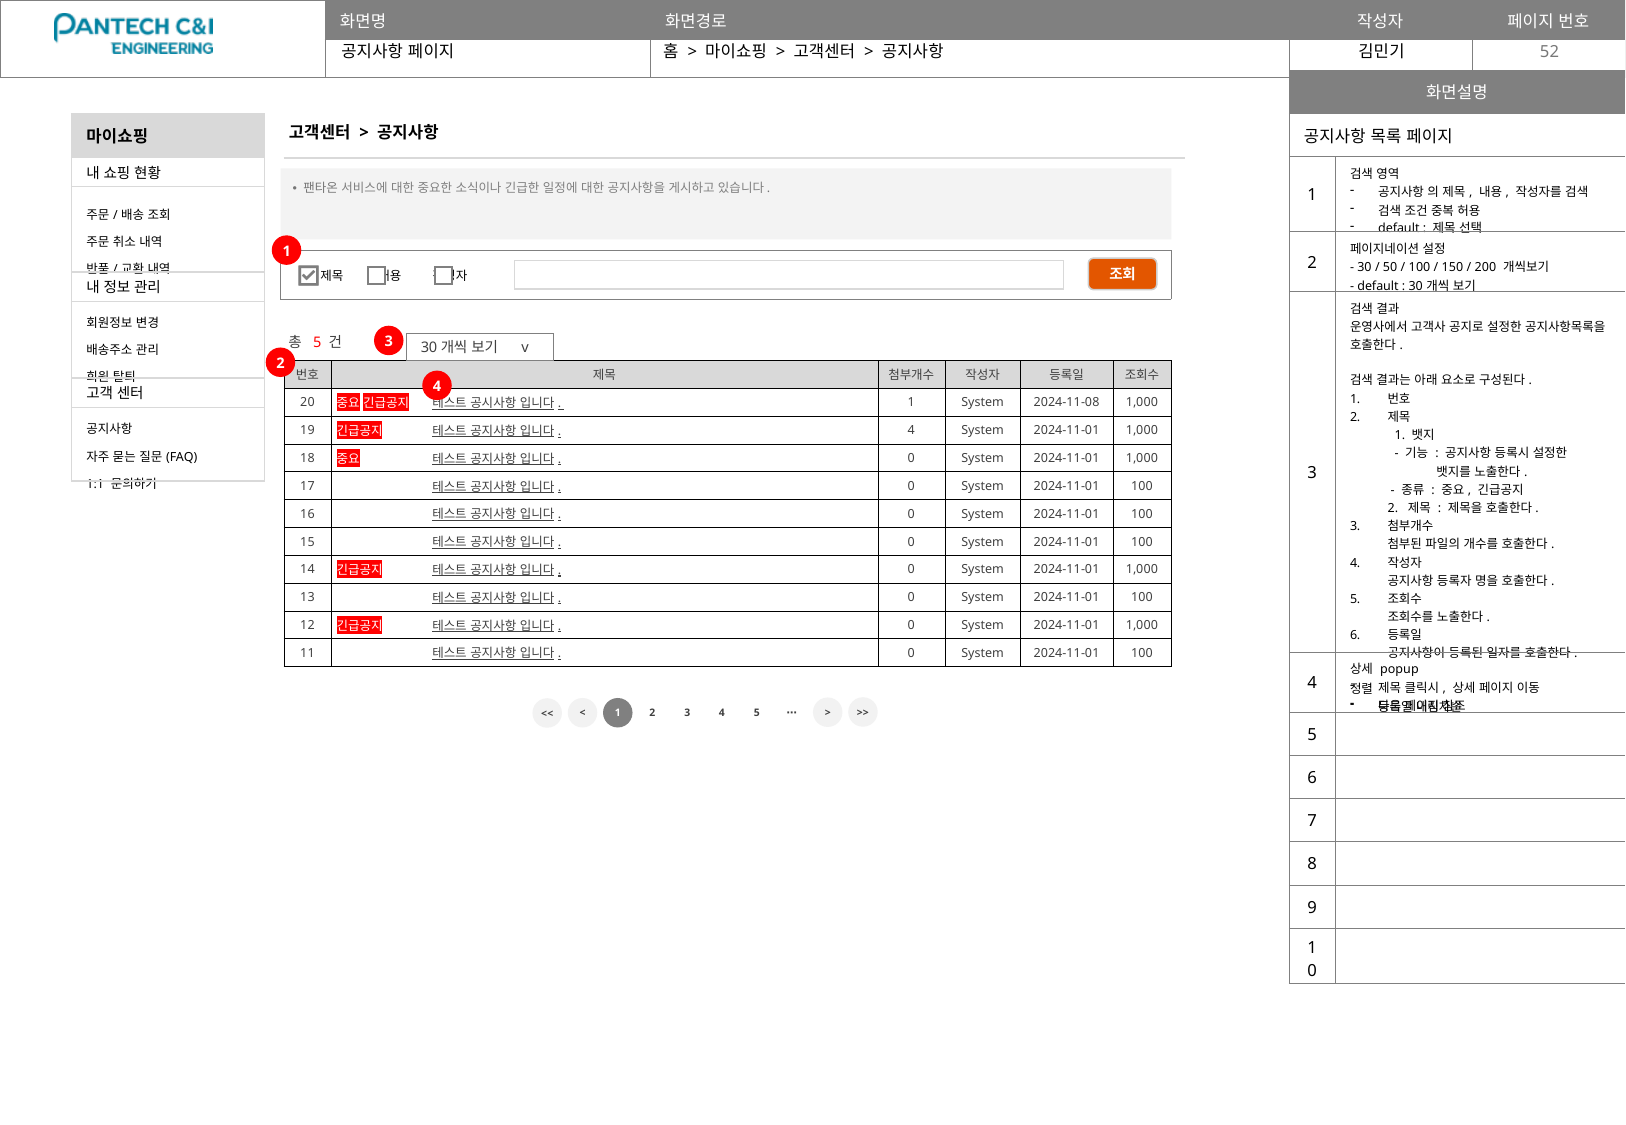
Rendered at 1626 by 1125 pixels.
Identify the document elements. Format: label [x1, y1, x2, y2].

table_cell [1114, 639, 1171, 666]
table_cell [946, 445, 1020, 471]
text_box [373, 325, 555, 362]
table_cell [72, 408, 264, 480]
table_cell [946, 389, 1020, 416]
table_header [332, 361, 878, 388]
text_box [434, 266, 453, 285]
table_cell [879, 584, 945, 611]
table_cell [879, 639, 945, 666]
picture [54, 13, 213, 54]
table_cell [1290, 653, 1335, 712]
table_cell [1114, 500, 1171, 527]
table_header [1290, 71, 1625, 113]
text_box [265, 318, 364, 378]
table_cell [1336, 292, 1625, 652]
table_cell [1114, 556, 1171, 583]
text_box [326, 33, 1091, 68]
table_cell [1290, 114, 1625, 156]
table_cell [1290, 756, 1335, 798]
table_cell [1114, 472, 1171, 499]
table_cell [1114, 584, 1171, 611]
table_cell [1336, 653, 1625, 712]
table_header [946, 361, 1020, 388]
table_cell [1290, 842, 1335, 885]
table_cell [879, 389, 945, 416]
table_cell [879, 472, 945, 499]
text_box [273, 109, 574, 155]
table_cell [946, 528, 1020, 555]
picture [291, 258, 327, 293]
table_header [285, 366, 331, 388]
table_cell [285, 639, 331, 666]
table_cell [1021, 472, 1113, 499]
table_cell [946, 500, 1020, 527]
table_cell [1114, 417, 1171, 444]
table_cell [1021, 500, 1113, 527]
table_cell [879, 500, 945, 527]
table_cell [332, 584, 878, 611]
table_cell [72, 273, 264, 301]
table_header [72, 115, 264, 157]
table_cell [1114, 612, 1171, 638]
table_cell [1021, 612, 1113, 638]
table_cell [332, 445, 878, 471]
table_cell [1336, 713, 1625, 755]
table_cell [1336, 232, 1625, 291]
table_cell [879, 528, 945, 555]
slide_number [1474, 33, 1625, 70]
table_cell [285, 556, 331, 583]
table_cell [285, 612, 331, 638]
table_cell [1021, 445, 1113, 471]
table_cell [1114, 389, 1171, 416]
table_cell [946, 472, 1020, 499]
table_cell [72, 302, 264, 377]
table_header [1021, 361, 1113, 388]
table_cell [1290, 799, 1335, 841]
table_cell [1290, 886, 1335, 928]
table_cell [1336, 886, 1625, 928]
table_cell [1021, 417, 1113, 444]
table_cell [285, 389, 331, 416]
table_cell [72, 158, 264, 186]
table_cell [1114, 528, 1171, 555]
table_cell [332, 389, 878, 416]
table_cell [1336, 756, 1625, 798]
table_header [1114, 361, 1171, 388]
table_cell [946, 417, 1020, 444]
table_cell [1114, 445, 1171, 471]
table_cell [1021, 389, 1113, 416]
table_cell [879, 417, 945, 444]
table_cell [72, 187, 264, 271]
table_cell [946, 556, 1020, 583]
table_cell [285, 472, 331, 499]
table_cell [285, 417, 331, 444]
table_cell [1290, 232, 1335, 291]
text_box [531, 696, 879, 729]
table_cell [879, 556, 945, 583]
table_cell [332, 417, 878, 444]
table_cell [332, 612, 878, 638]
table_cell [946, 639, 1020, 666]
table_cell [879, 612, 945, 638]
table_cell [1336, 799, 1625, 841]
table_cell [1021, 528, 1113, 555]
table_header [879, 361, 945, 388]
table_cell [332, 556, 878, 583]
table_cell [332, 528, 878, 555]
table_cell [879, 445, 945, 471]
table_cell [946, 612, 1020, 638]
table_cell [946, 584, 1020, 611]
text_box [422, 370, 452, 401]
text_box [271, 168, 1172, 265]
table_cell [285, 584, 331, 611]
table_cell [1290, 929, 1335, 983]
table_cell [1290, 157, 1335, 231]
table_header [281, 251, 1171, 299]
table_cell [285, 500, 331, 527]
table_cell [1021, 556, 1113, 583]
table_cell [1021, 639, 1113, 666]
table_cell [1290, 292, 1335, 652]
table_cell [1336, 157, 1625, 231]
table_cell [332, 639, 878, 666]
table_cell [285, 528, 331, 555]
table_cell [285, 445, 331, 471]
table_cell [1336, 929, 1625, 983]
table_cell [332, 500, 878, 527]
table_cell [72, 379, 264, 407]
text_box [367, 266, 386, 285]
table_cell [1290, 713, 1335, 755]
table_cell [1021, 584, 1113, 611]
table_cell [332, 472, 878, 499]
table_cell [1336, 842, 1625, 885]
